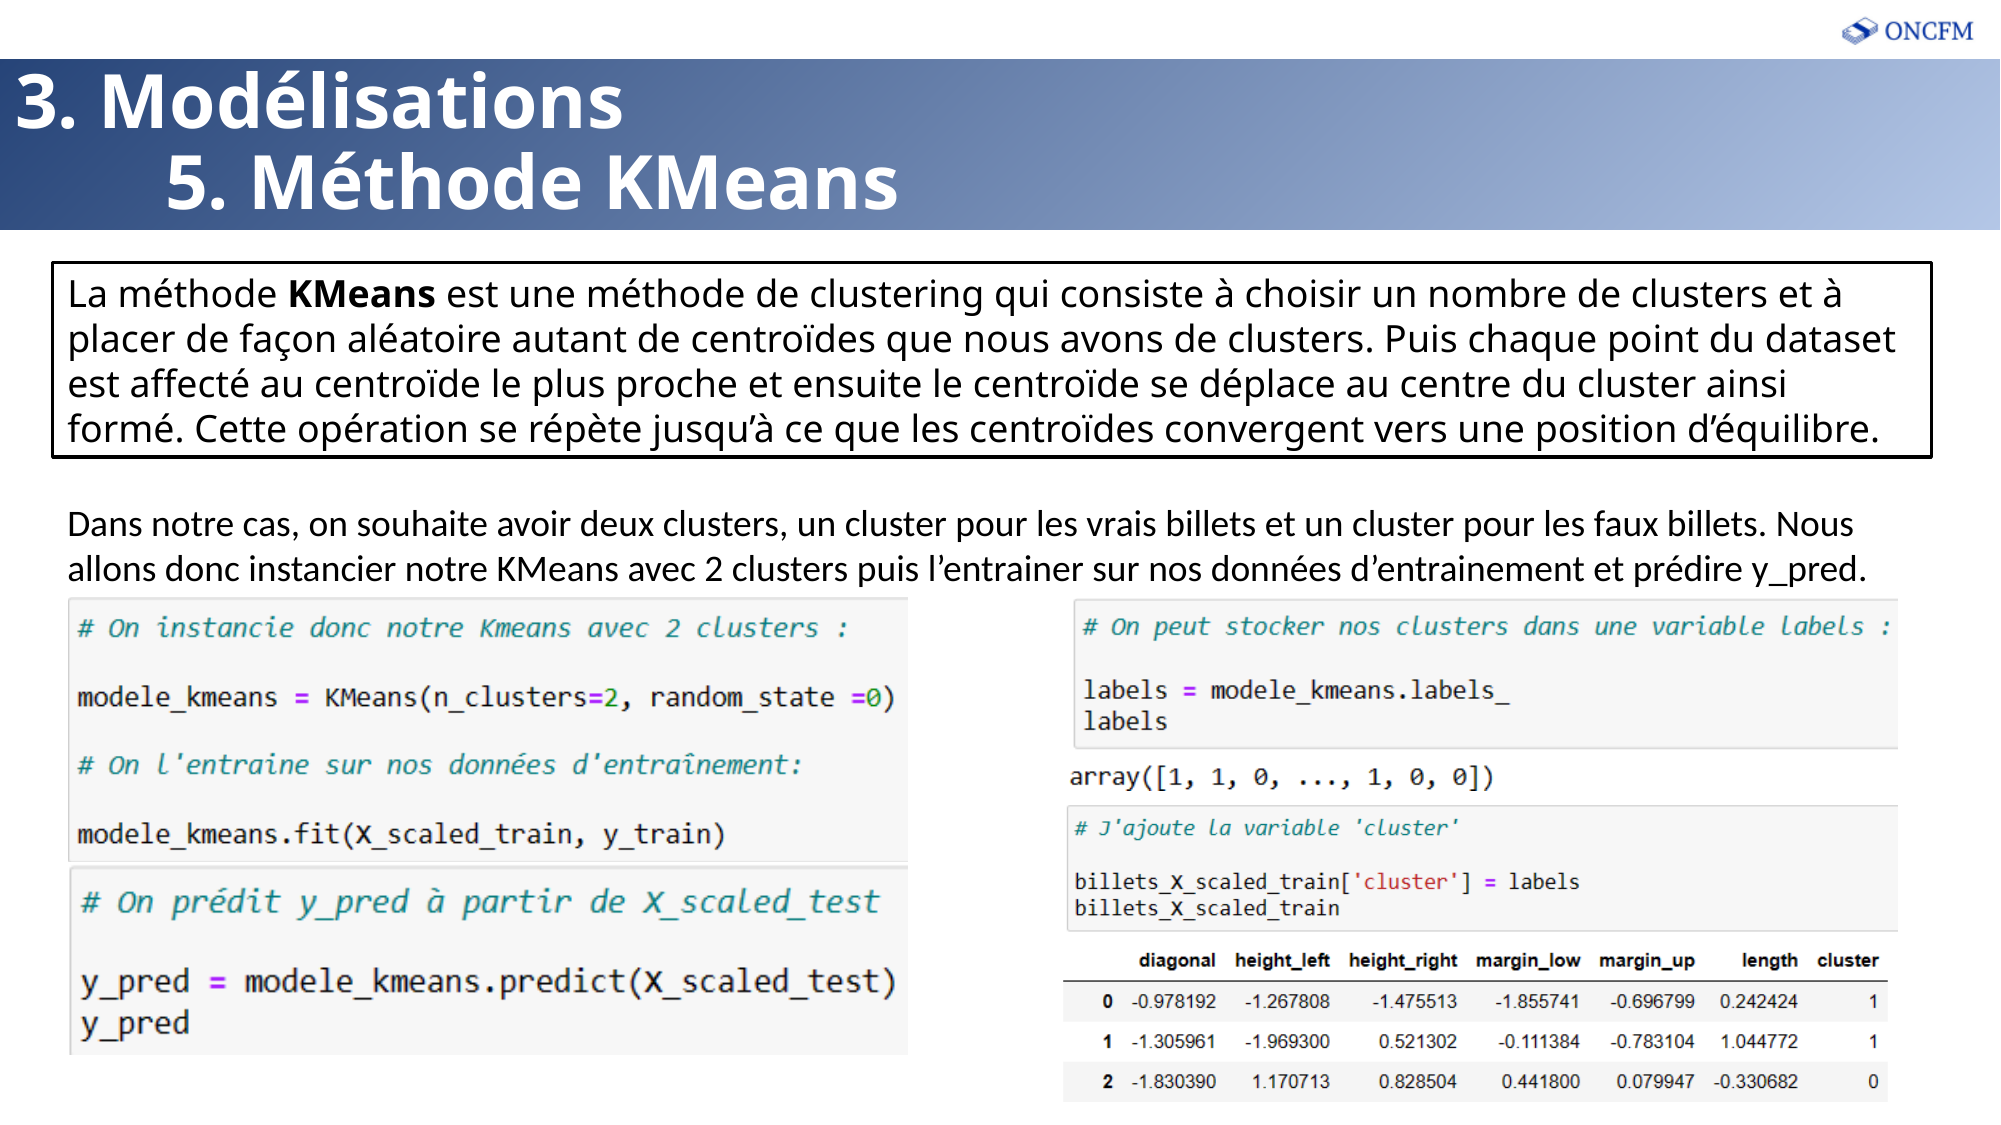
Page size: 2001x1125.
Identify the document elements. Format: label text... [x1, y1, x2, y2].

title 3. Modélisations 5. Méthode KMeans [0, 59, 2000, 230]
text_box Dans notre cas, on souhaite avoir deux clusters, un cluster pour les vrais billets et un cluster pour les faux billets. Nous allons donc instancier notre KMeans avec 2 clusters puis l’entrainer sur nos données d’entrainement et prédire y_pred. [52, 491, 1932, 597]
picture [1835, 0, 1981, 54]
picture [68, 597, 908, 1055]
picture [1057, 799, 1898, 1103]
text_box La méthode KMeans est une méthode de clustering qui consiste à choisir un nombre de clusters et à placer de façon aléatoire autant de centroïdes que nous avons de clusters. Puis chaque point du dataset est affecté au centroïde le plus proche et ensuite le centroïde se déplace au centre du cluster ainsi formé. Cette opération se répète jusqu’à ce que les centroïdes convergent vers une position d’équilibre. [52, 262, 1932, 457]
picture [1068, 598, 1898, 791]
